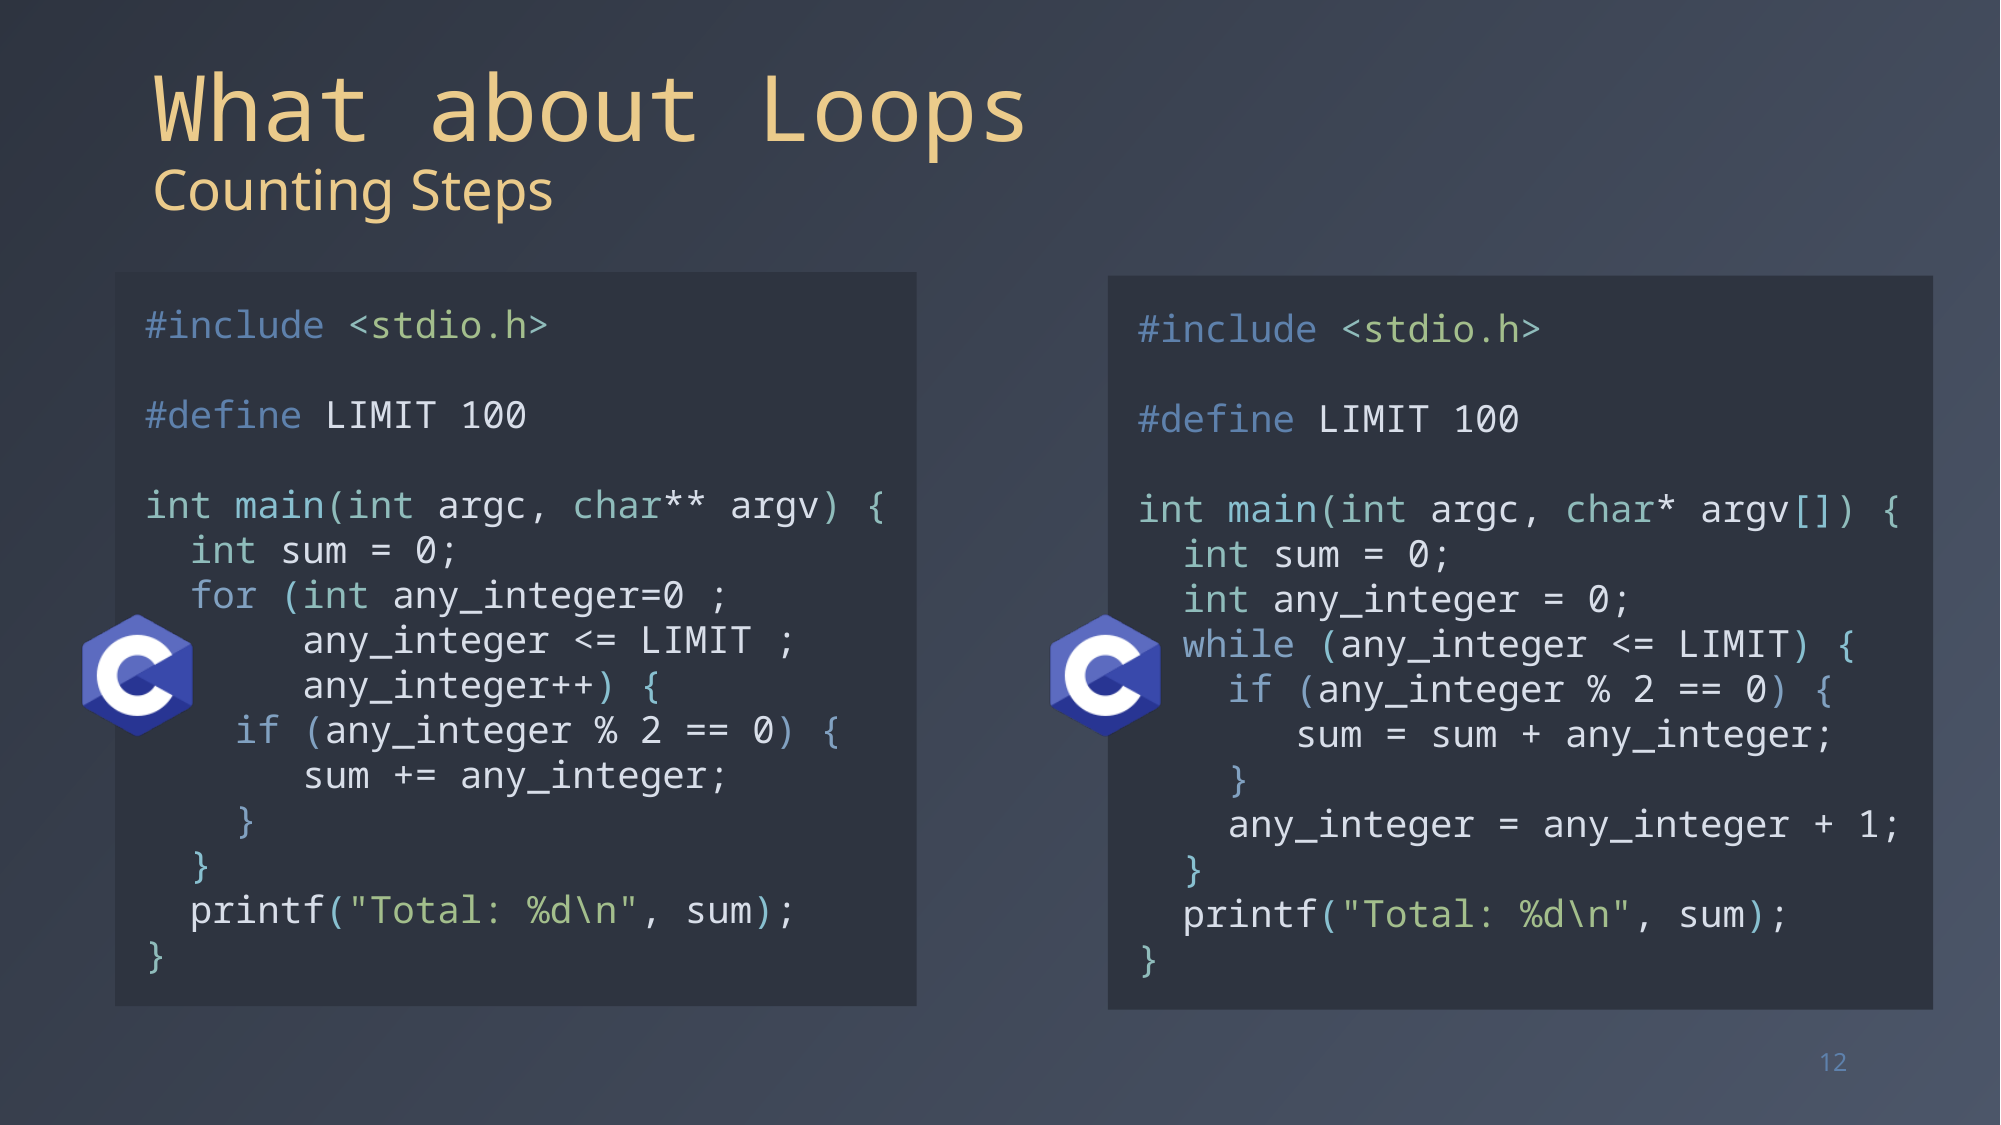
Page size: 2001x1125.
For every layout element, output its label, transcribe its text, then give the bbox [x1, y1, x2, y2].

picture [68, 606, 207, 745]
list #include <stdio.h> #define LIMIT 100 int main(int argc, char* argv[]) { int sum = 0; int any_integer = 0; while (any_integer <= LIMIT) { if (any_integer % 2 == 0) { sum = sum + any_integer; } any_integer = any_integer + 1; } printf("Total: %d\n", sum); } [1107, 275, 1934, 1010]
title What about Loops Counting Steps [137, 26, 1863, 230]
slide_number 12 [1738, 1033, 1863, 1094]
picture [1036, 606, 1175, 745]
text_box #include <stdio.h> #define LIMIT 100 int main(int argc, char** argv) { int sum = 0; for (int any_integer=0 ; any_integer <= LIMIT ; any_integer++) { if (any_integer % 2 == 0) { sum += any_integer; } } printf("Total: %d\n", sum); } [115, 272, 917, 1007]
